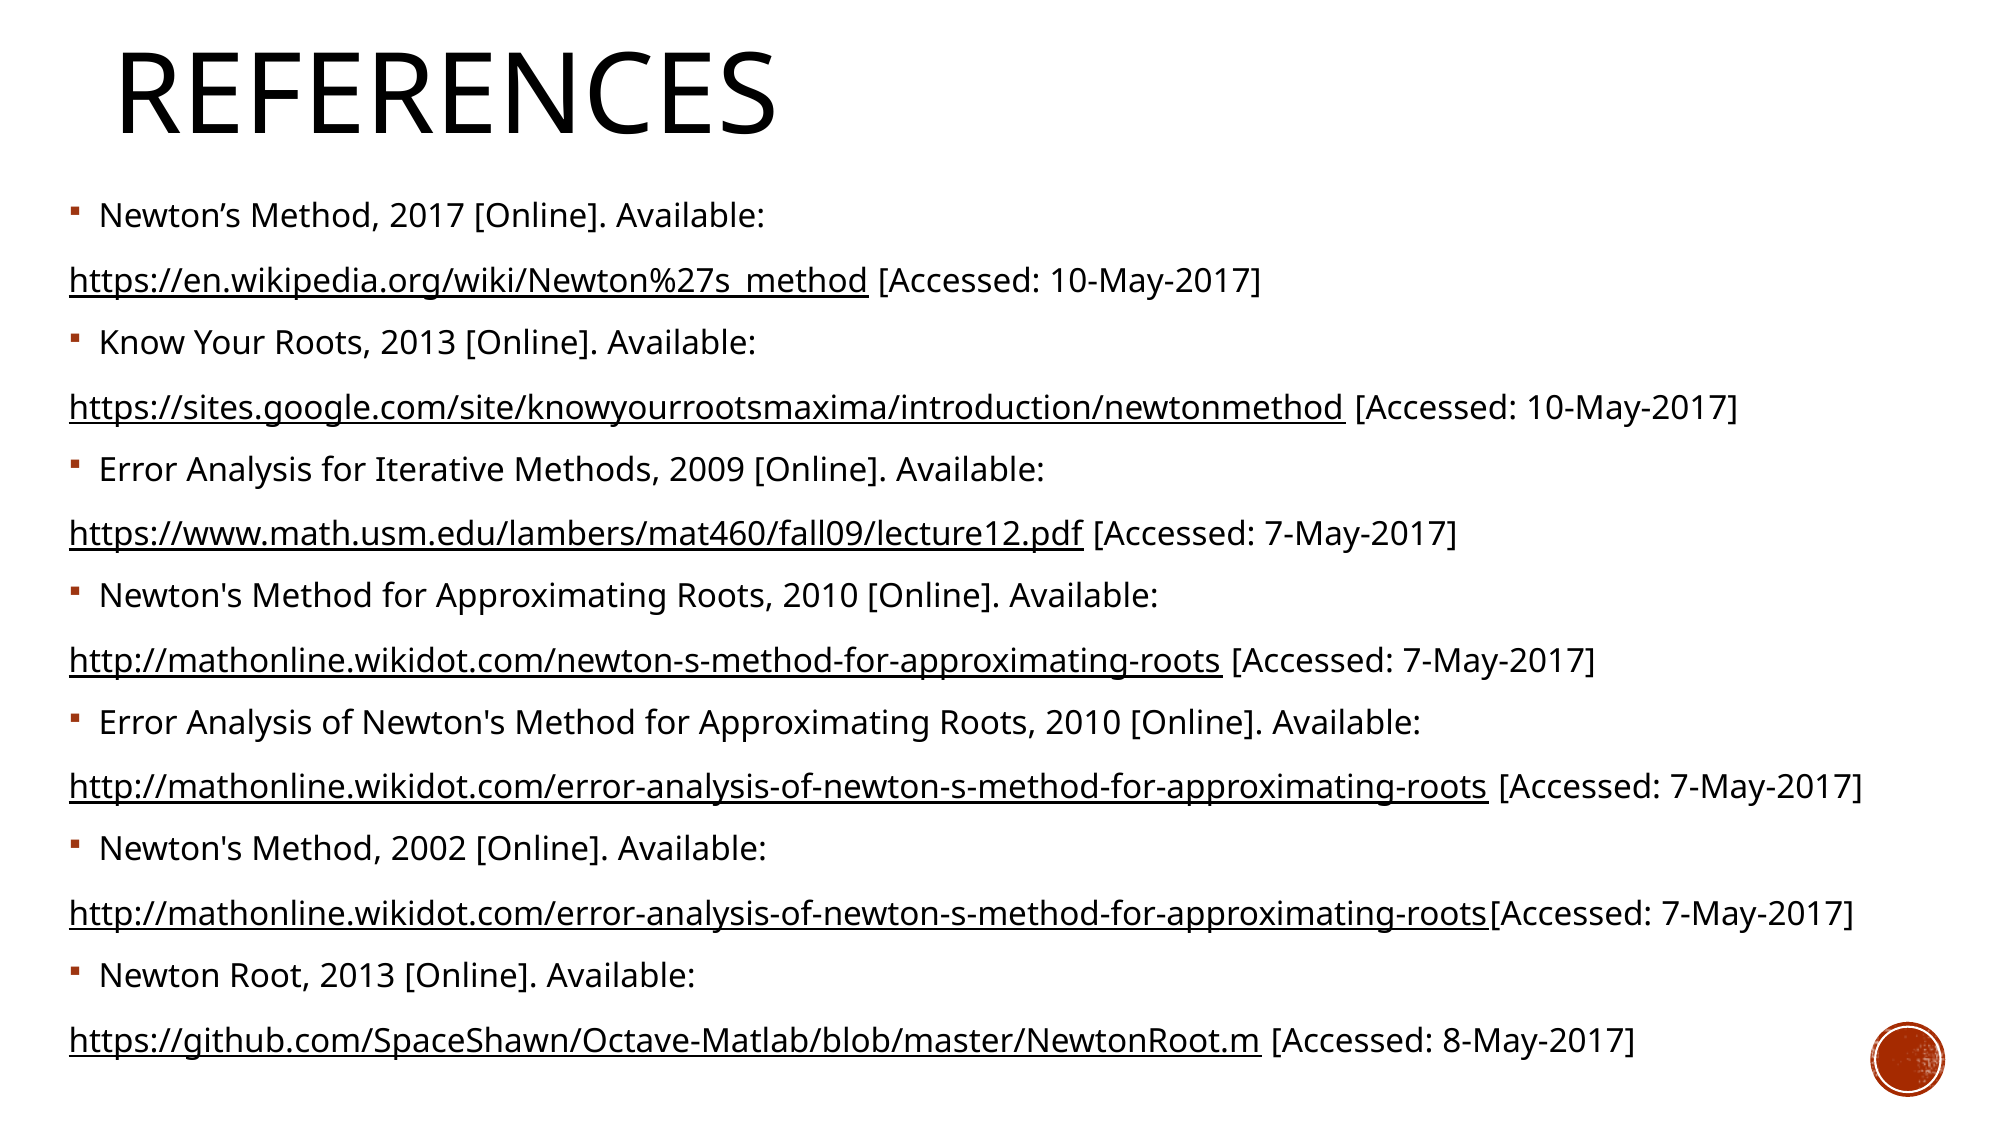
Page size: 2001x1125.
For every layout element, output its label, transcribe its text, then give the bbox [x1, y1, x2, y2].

text_box Newton’s Method, 2017 [Online]. Available: https://en.wikipedia.org/wiki/Newton%27s_method [Accessed: 10-May-2017] Know Your Roots, 2013 [Online]. Available: https://sites.google.com/site/knowyourrootsmaxima/introduction/newtonmethod [Accessed: 10-May-2017] Error Analysis for Iterative Methods, 2009 [Online]. Available: https://www.math.usm.edu/lambers/mat460/fall09/lecture12.pdf [Accessed: 7-May-2017] Newton's Method for Approximating Roots, 2010 [Online]. Available: http://mathonline.wikidot.com/newton-s-method-for-approximating-roots [Accessed: 7-May-2017] Error Analysis of Newton's Method for Approximating Roots, 2010 [Online]. Available: http://mathonline.wikidot.com/error-analysis-of-newton-s-method-for-approximating-roots [Accessed: 7-May-2017] Newton's Method, 2002 [Online]. Available: http://mathonline.wikidot.com/error-analysis-of-newton-s-method-for-approximating-roots[Accessed: 7-May-2017] Newton Root, 2013 [Online]. Available: https://github.com/SpaceShawn/Octave-Matlab/blob/master/NewtonRoot.m [Accessed: 8-May-2017] [53, 191, 1954, 1064]
title References [97, 3, 1747, 191]
